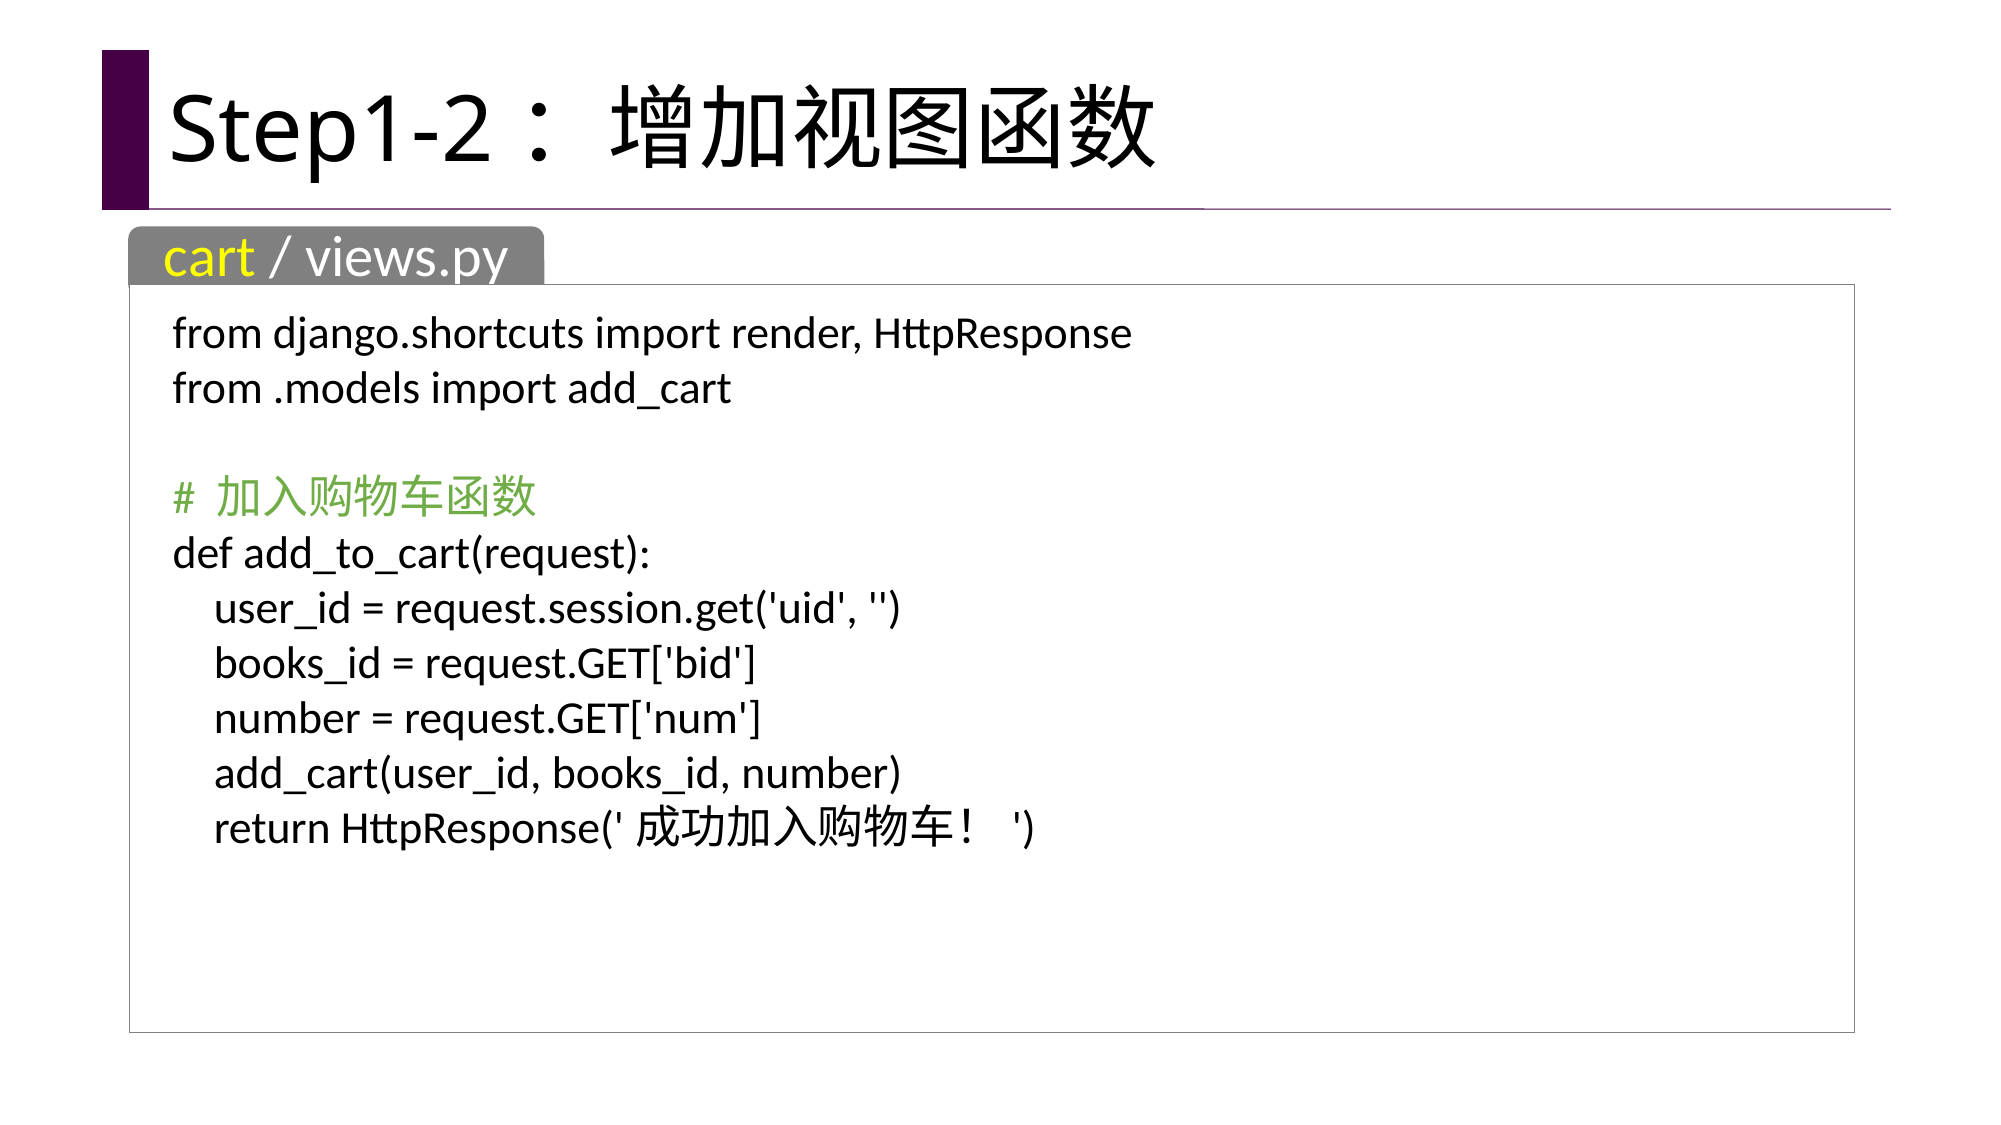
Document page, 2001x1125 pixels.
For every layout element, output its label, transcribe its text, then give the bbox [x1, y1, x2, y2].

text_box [129, 227, 1855, 1033]
title Step1-2：增加视图函数 [153, 57, 1879, 207]
